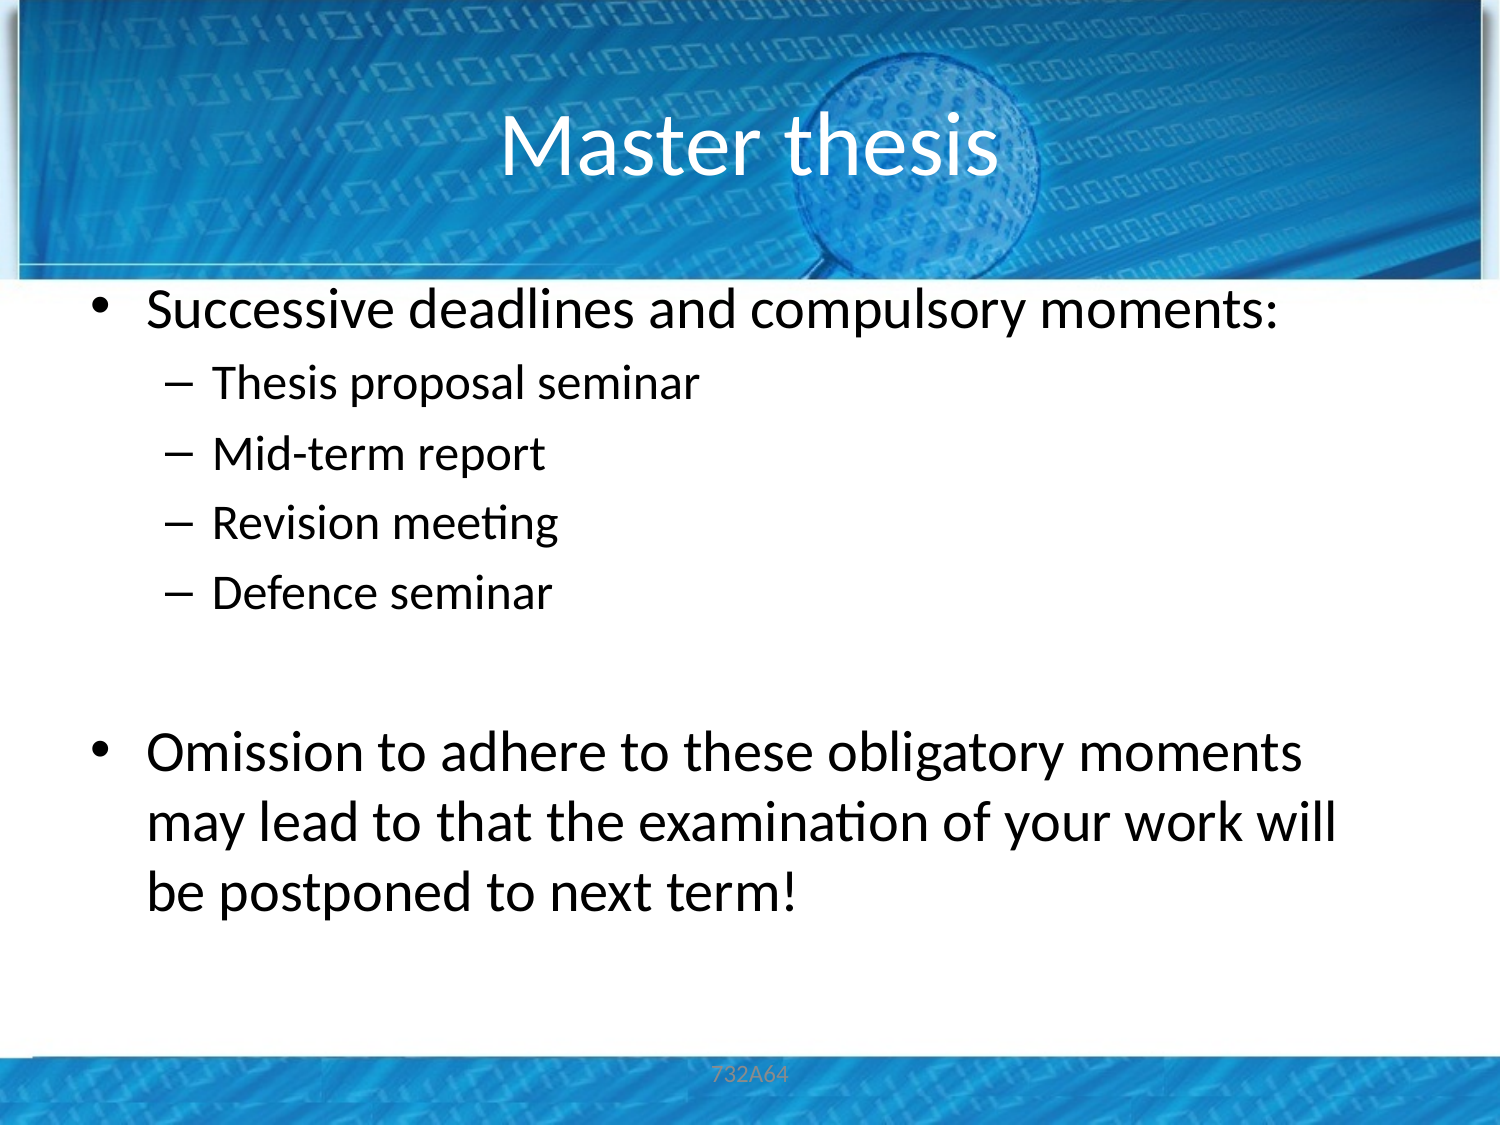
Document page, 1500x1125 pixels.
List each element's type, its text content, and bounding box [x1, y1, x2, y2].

picture [0, 0, 1500, 1125]
footer 732A64 [512, 1042, 988, 1103]
title Master thesis [75, 45, 1425, 233]
list Successive deadlines and compulsory moments: Thesis proposal seminar Mid-term report Revision meeting Defence seminar Omission to adhere to these obligatory moments may lead to that the examination of your work will be postponed to next term! [75, 262, 1425, 1005]
